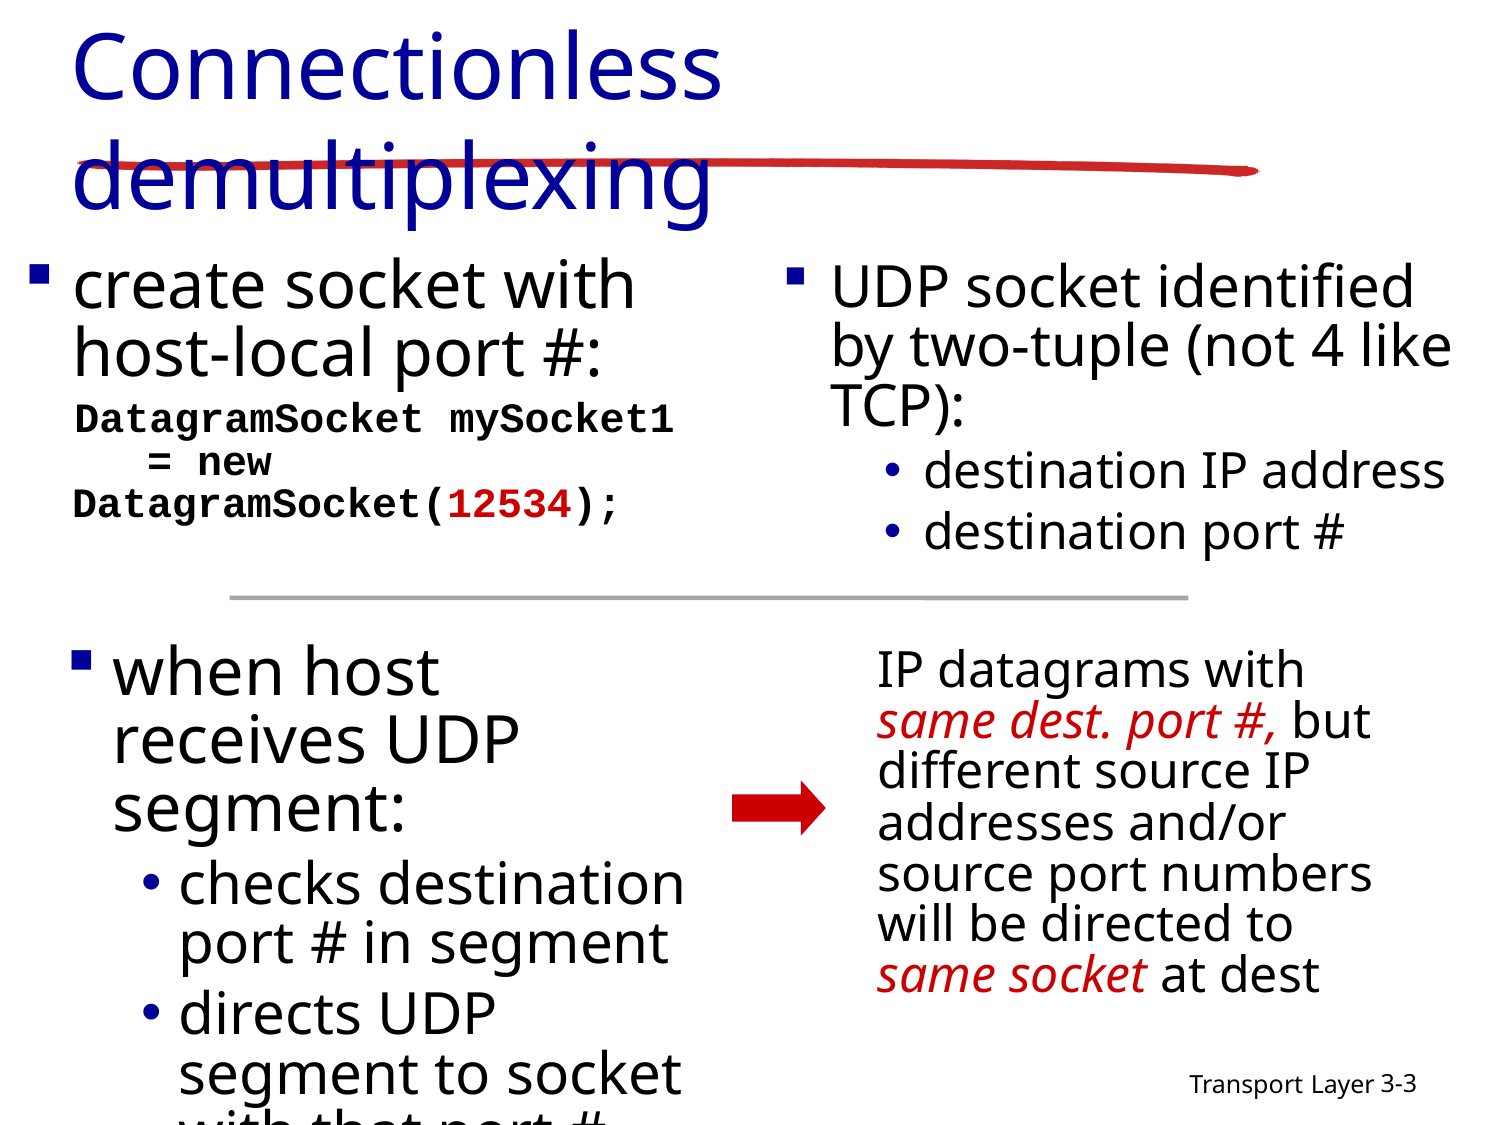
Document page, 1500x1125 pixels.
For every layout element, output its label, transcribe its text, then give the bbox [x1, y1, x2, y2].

text_box [732, 782, 825, 834]
footer Transport Layer [914, 1057, 1390, 1105]
text_box UDP socket identified by two-tuple (not 4 like TCP): destination IP address destination port # [767, 190, 1500, 469]
list create socket with host-local port #: DatagramSocket mySocket1 = new DatagramSocket(12534); [0, 247, 804, 551]
list when host receives UDP segment: checks destination port # in segment directs UDP segment to socket with that port # [51, 633, 727, 1023]
slide_number 3-3 [1365, 1060, 1477, 1106]
picture [72, 153, 1273, 182]
text_box IP datagrams with same dest. port #, but different source IP addresses and/or source port numbers will be directed to same socket at dest [862, 638, 1426, 992]
title Connectionless demultiplexing [55, 23, 1331, 212]
